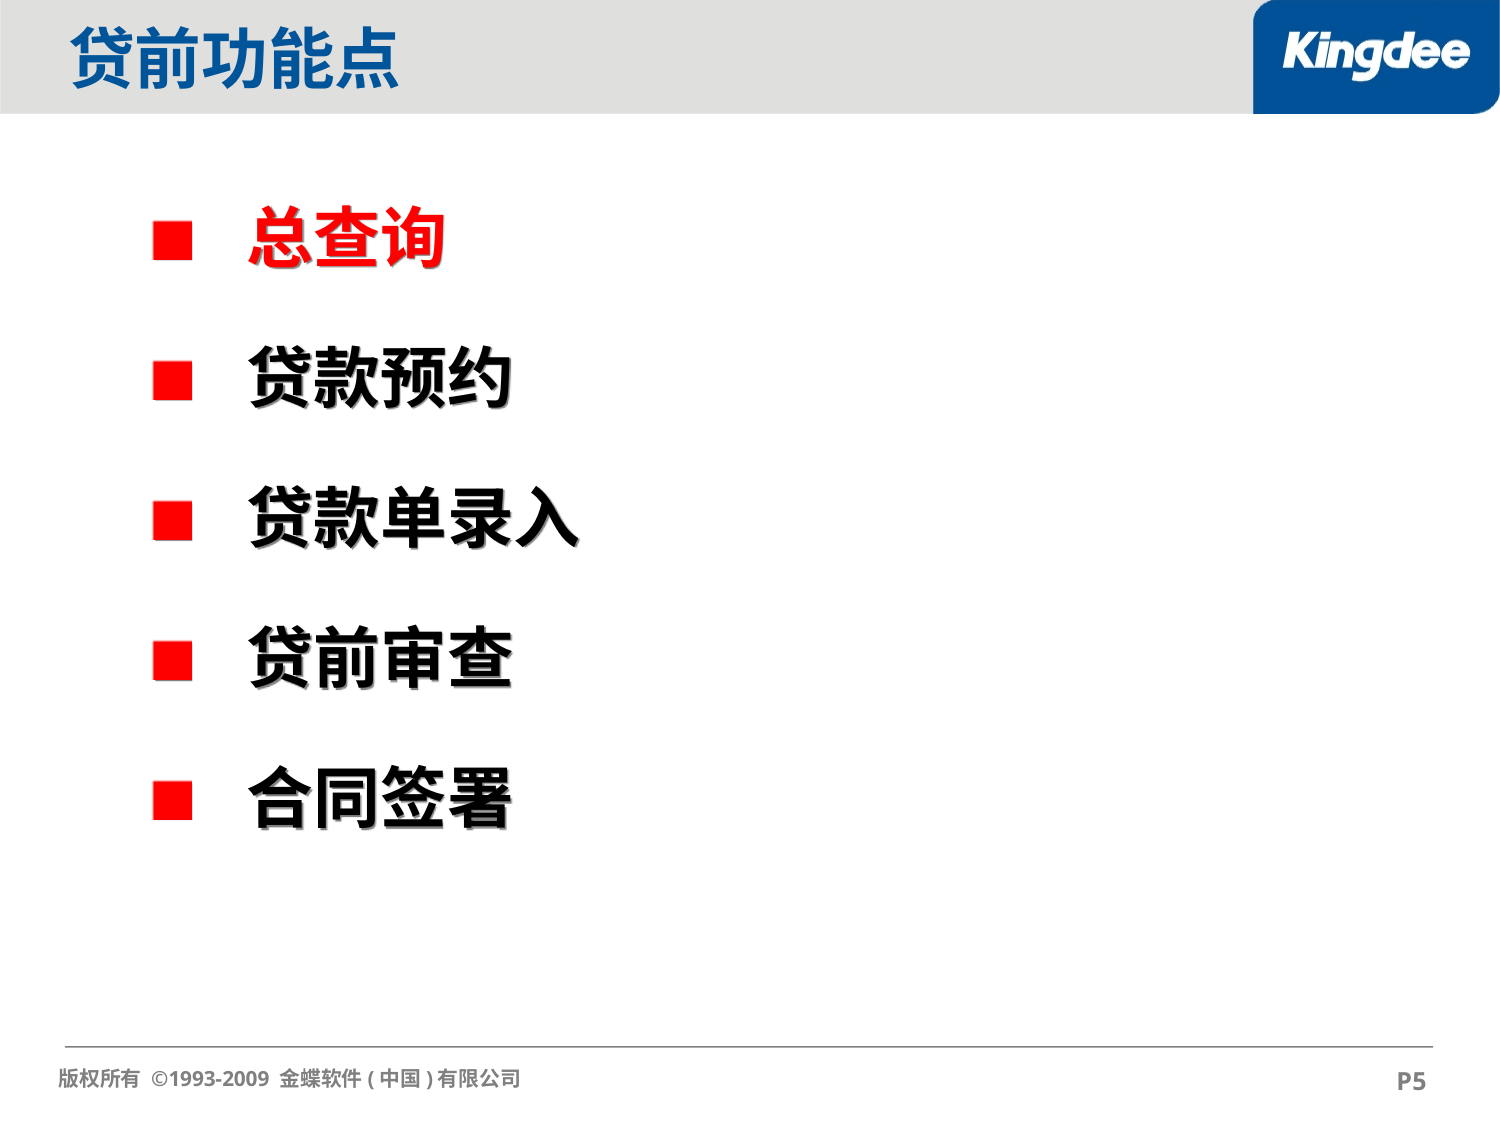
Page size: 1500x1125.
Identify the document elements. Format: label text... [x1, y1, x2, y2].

picture [144, 352, 192, 400]
picture [144, 632, 192, 680]
picture [144, 492, 192, 540]
text_box 总查询 贷款预约 贷款单录入 贷前审查 合同签署 [114, 148, 1296, 1070]
title 贷前功能点 [53, 7, 1223, 107]
picture [144, 212, 192, 260]
picture [144, 772, 192, 820]
picture [0, 0, 1500, 114]
